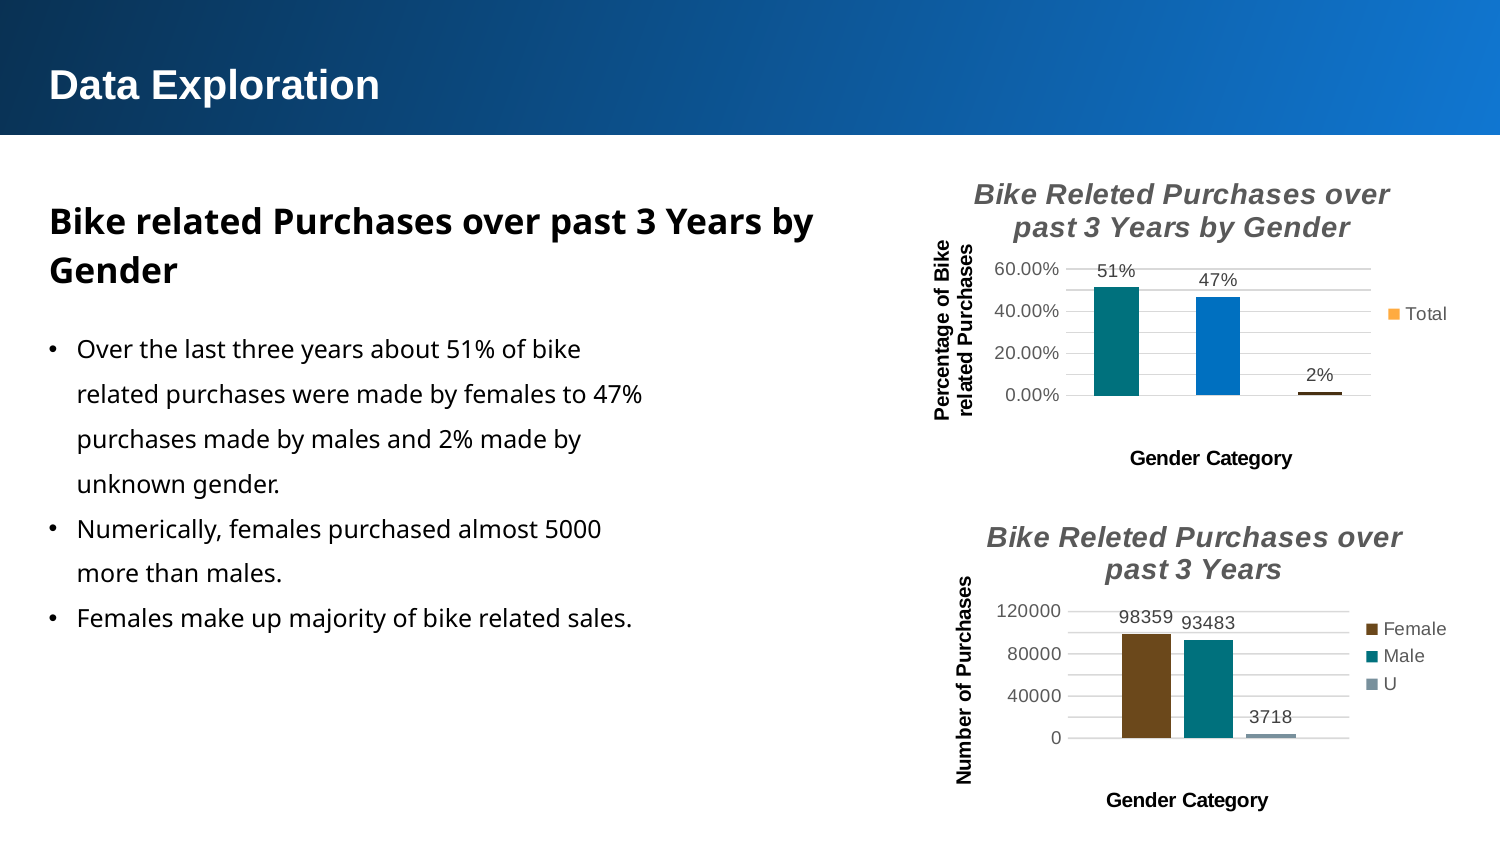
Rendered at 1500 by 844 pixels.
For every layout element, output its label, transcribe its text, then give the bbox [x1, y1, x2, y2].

chart [896, 155, 1467, 477]
chart [922, 497, 1467, 820]
text_box Over the last three years about 51% of bike related purchases were made by females to 47% purchases made by males and 2% made by unknown gender. Numerically, females purchased almost 5000 more than males. Females make up majority of bike related sales. [33, 303, 686, 683]
text_box Bike related Purchases over past 3 Years by Gender [33, 177, 832, 306]
text_box [0, 0, 1500, 135]
text_box Data Exploration [33, 43, 1439, 124]
